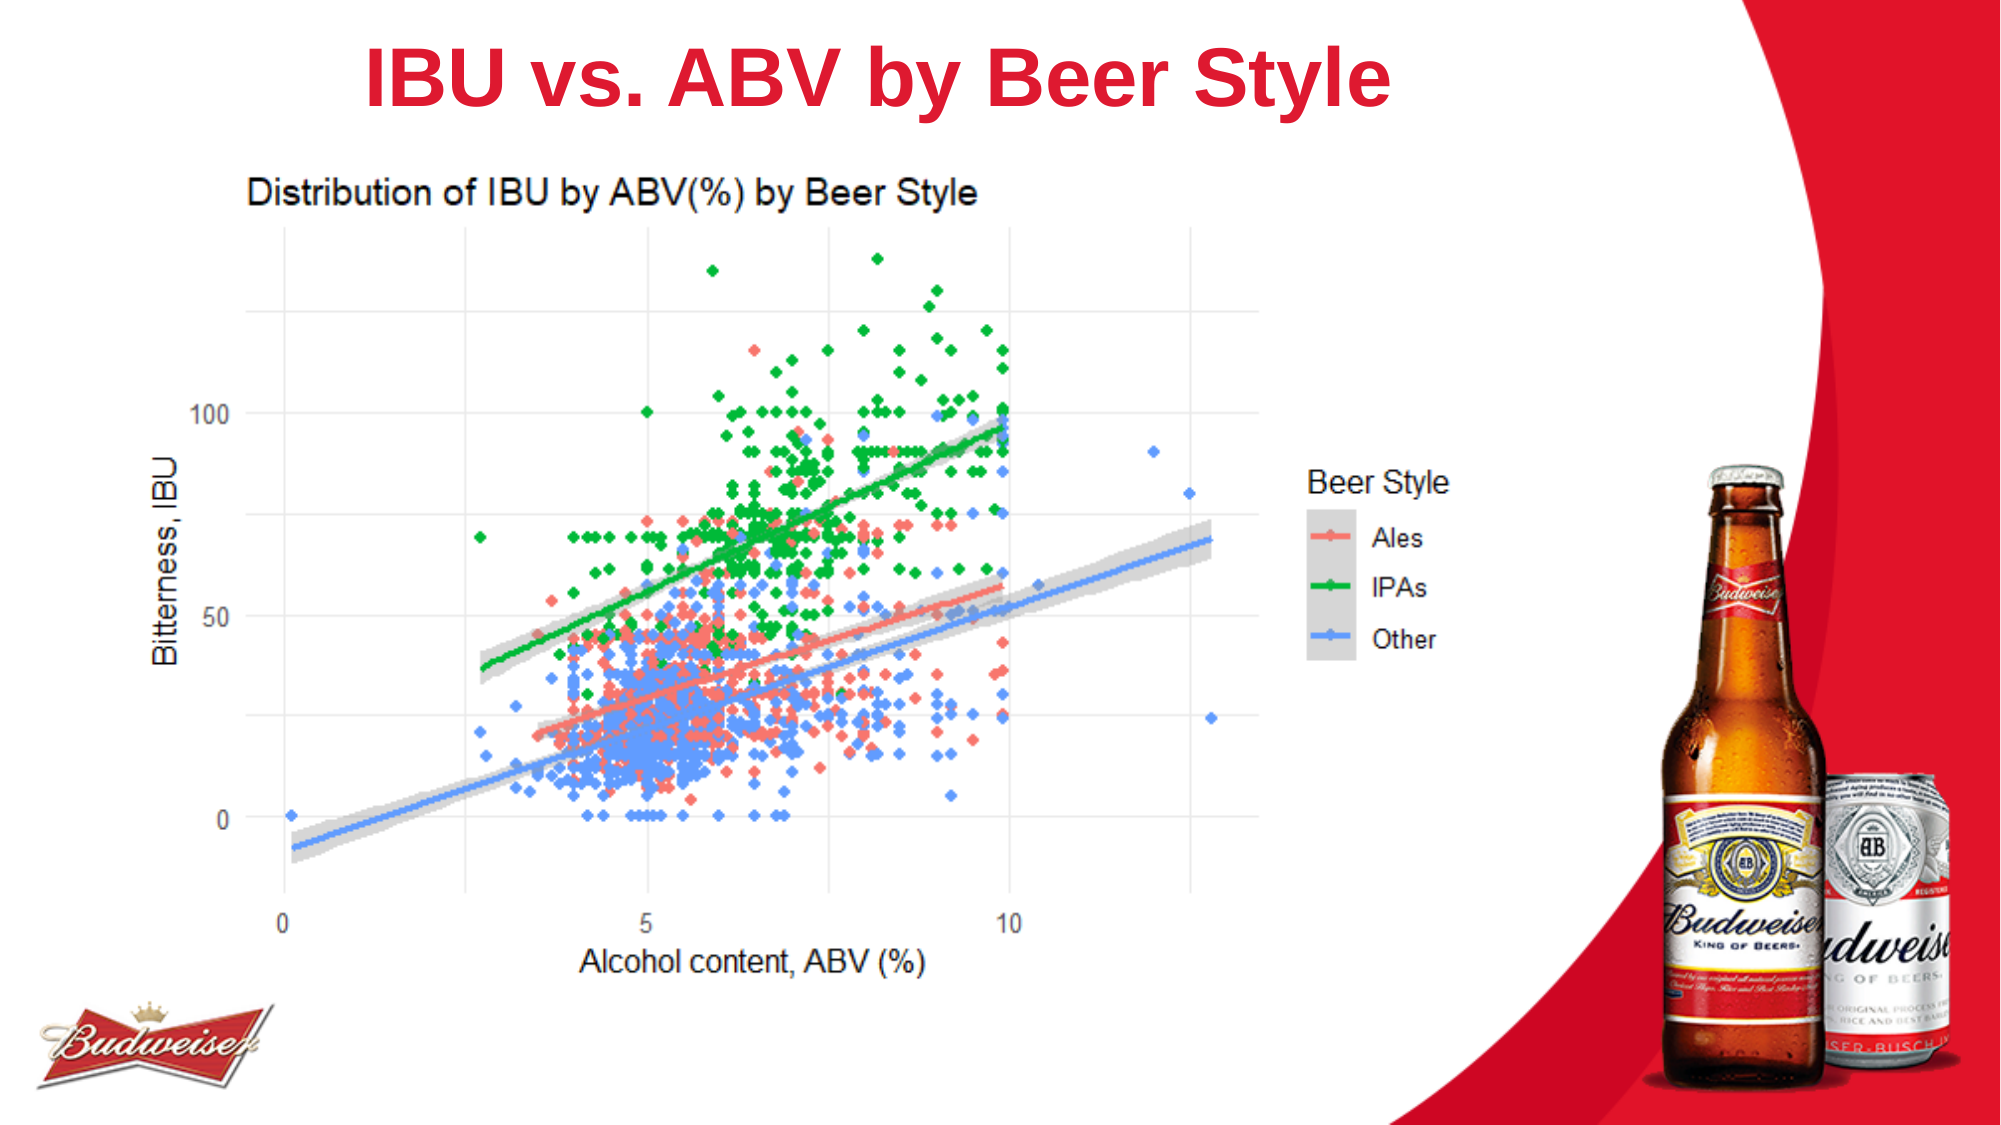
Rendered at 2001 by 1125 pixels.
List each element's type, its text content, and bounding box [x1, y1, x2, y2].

picture [0, 0, 2001, 1125]
title IBU vs. ABV by Beer Style [66, 23, 1715, 137]
